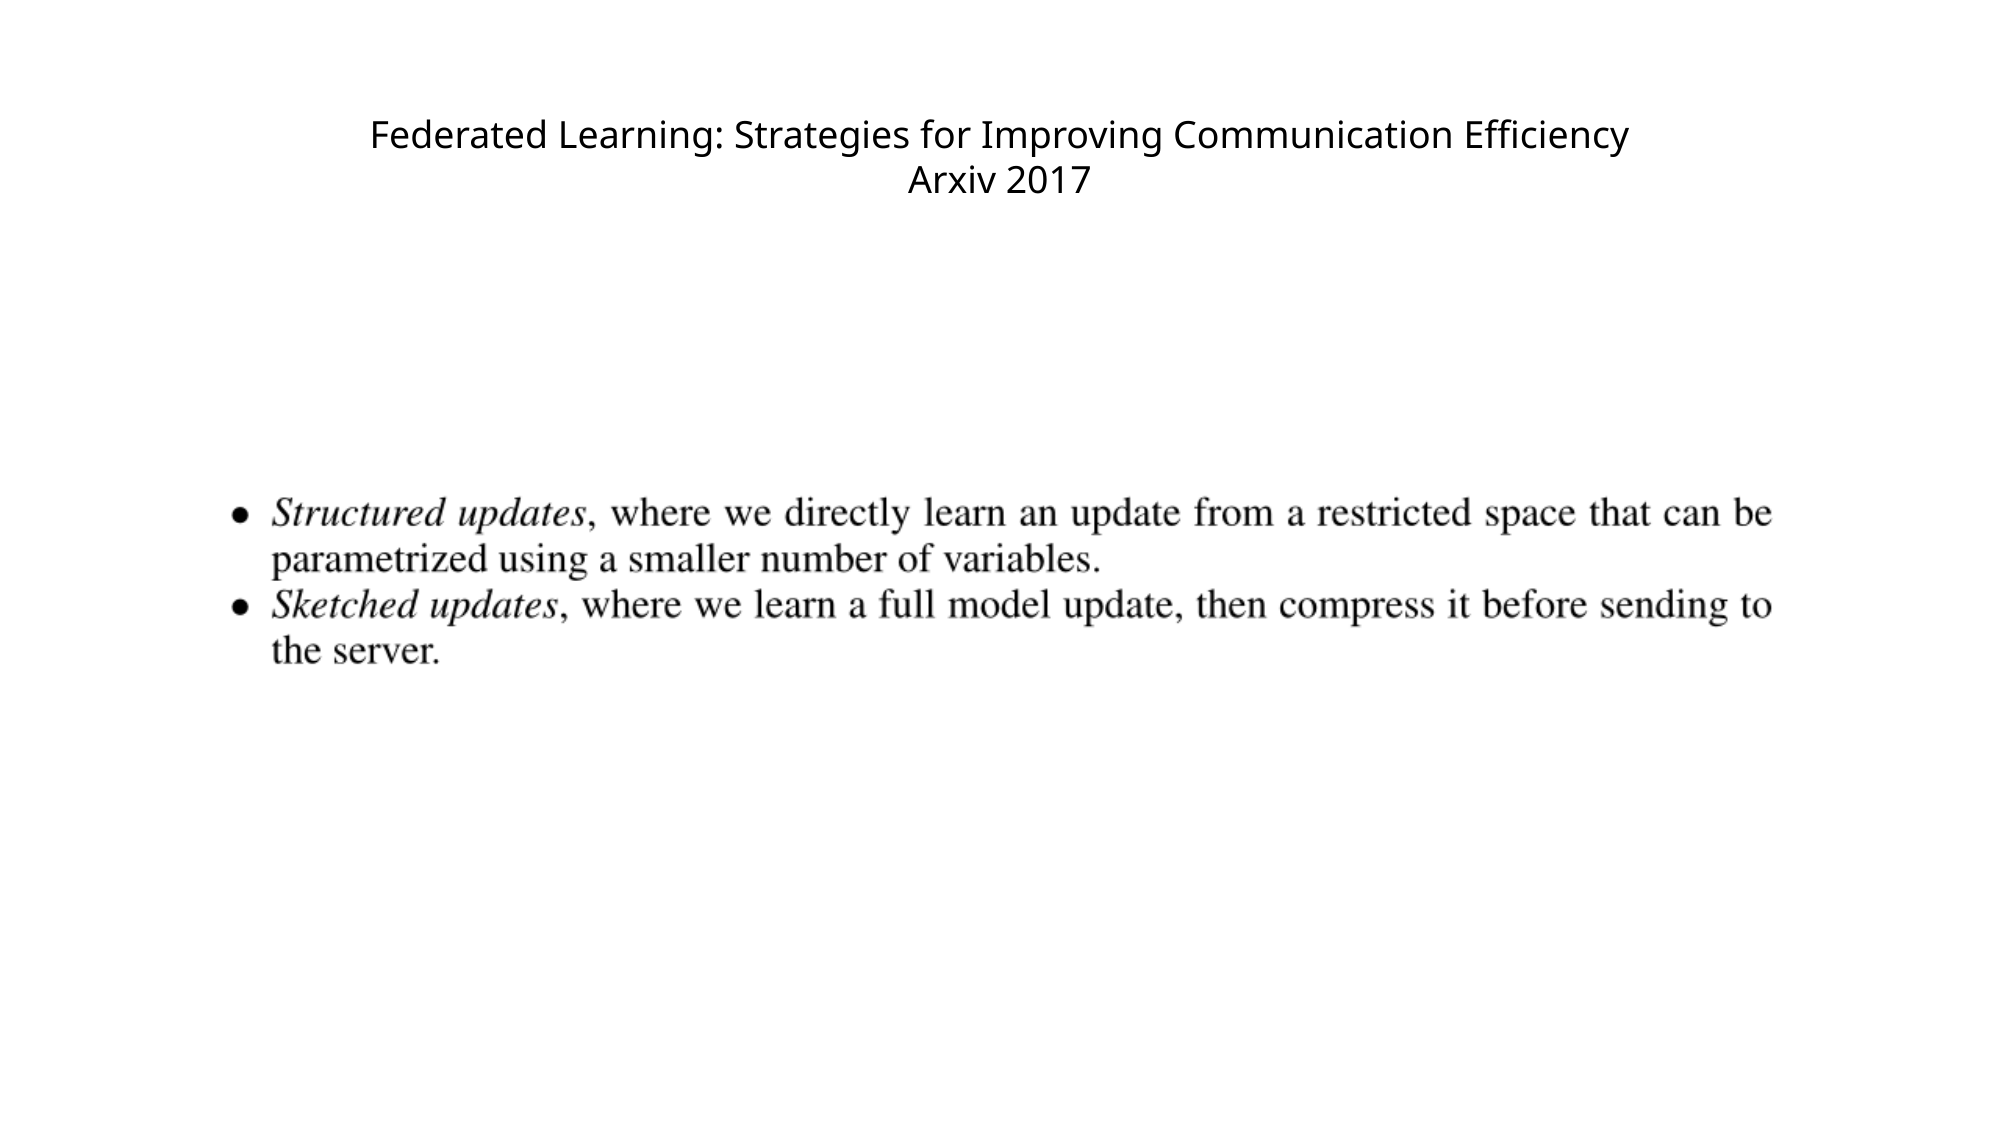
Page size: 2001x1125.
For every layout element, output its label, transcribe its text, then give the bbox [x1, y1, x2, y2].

text_box Federated Learning: Strategies for Improving Communication Efficiency Arxiv 2017 [277, 103, 1723, 209]
picture [216, 490, 1784, 673]
